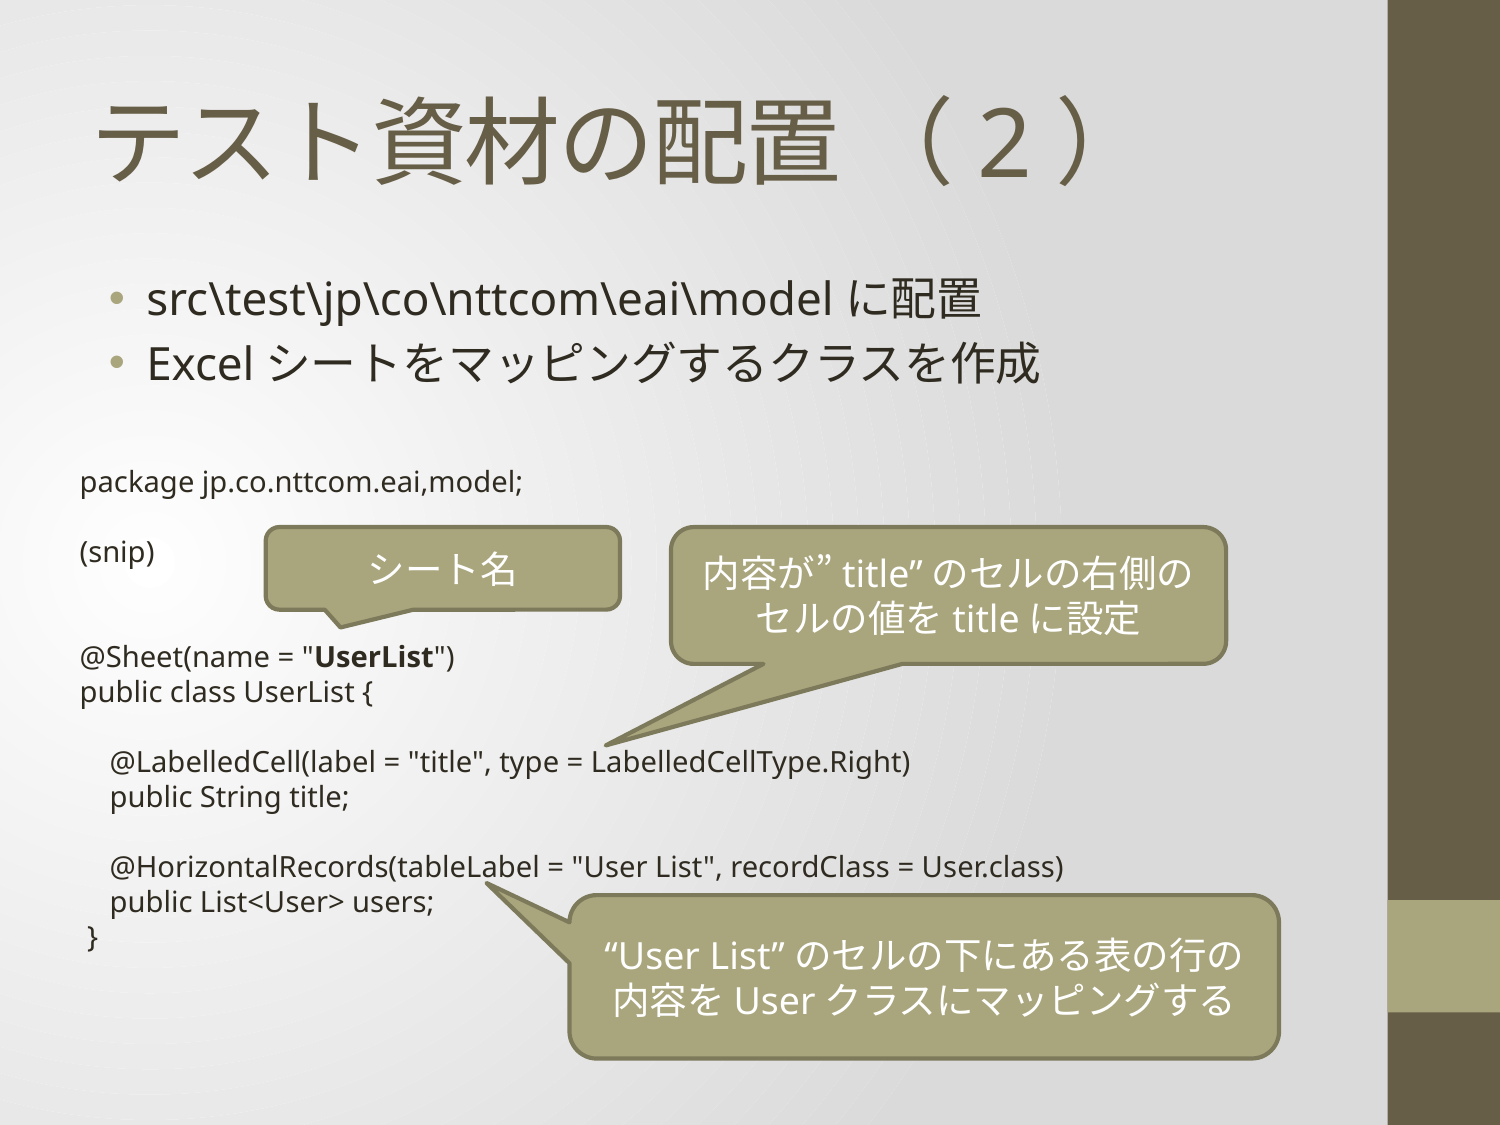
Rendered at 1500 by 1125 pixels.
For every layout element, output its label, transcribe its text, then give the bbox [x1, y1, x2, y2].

list src\test\jp\co\nttcom\eai\modelに配置 Excelシートをマッピングするクラスを作成 [75, 262, 1325, 1050]
text_box 内容が”title”のセルの右側のセルの値をtitleに設定 [603, 524, 1229, 748]
title テスト資材の配置 （2） [75, 45, 1325, 233]
text_box package jp.co.nttcom.eai,model; (snip) @Sheet(name = "UserList") public class UserList { @LabelledCell(label = "title", type = LabelledCellType.Right) public String title; @HorizontalRecords(tableLabel = "User List", recordClass = User.class) public List<User> users; } [64, 456, 1282, 996]
text_box シート名 [263, 524, 623, 630]
text_box “User List”のセルの下にある表の行の内容をUserクラスにマッピングする [484, 881, 1282, 1061]
